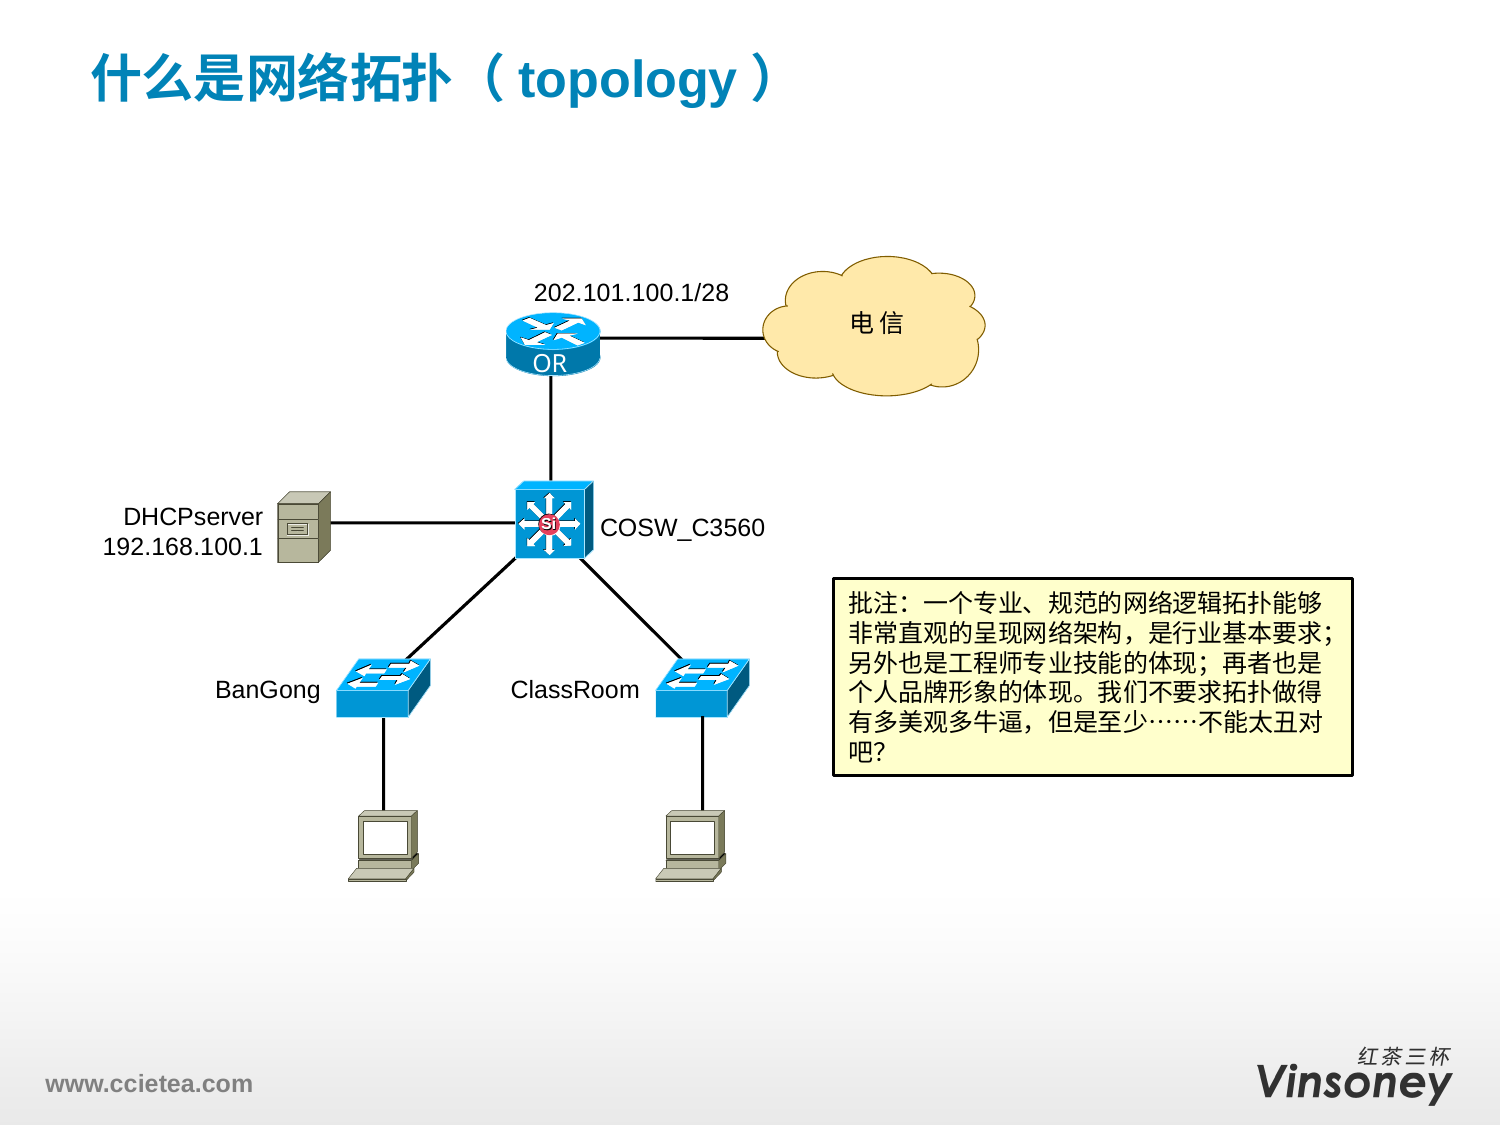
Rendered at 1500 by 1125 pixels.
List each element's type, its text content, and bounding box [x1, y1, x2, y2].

picture [349, 679, 377, 687]
picture [655, 810, 727, 882]
picture [390, 662, 417, 671]
picture [347, 810, 420, 882]
picture [358, 666, 385, 675]
text_box 批注：一个专业、规范的网络逻辑拓扑能够非常直观的呈现网络架构，是行业基本要求；另外也是工程师专业技能的体现；再者也是个人品牌形象的体现。我们不要求拓扑做得有多美观多牛逼，但是至少……不能太丑对吧？ [833, 578, 1353, 776]
picture [277, 491, 331, 563]
picture [709, 662, 736, 671]
picture [761, 255, 987, 398]
text_box COSW_C3560 [601, 504, 781, 550]
picture [677, 666, 704, 675]
text_box BanGong [200, 665, 331, 711]
picture [668, 679, 696, 687]
picture [655, 658, 751, 719]
picture [513, 479, 597, 561]
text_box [505, 312, 601, 386]
text_box 202.101.100.1/28 [519, 269, 745, 315]
picture [381, 675, 408, 683]
title 什么是网络拓扑（topology） [75, 30, 1425, 124]
picture [336, 658, 432, 719]
text_box DHCPserver 192.168.100.1 [87, 493, 274, 568]
picture [700, 675, 727, 683]
picture [0, 889, 1500, 1125]
text_box ClassRoom [495, 665, 650, 711]
